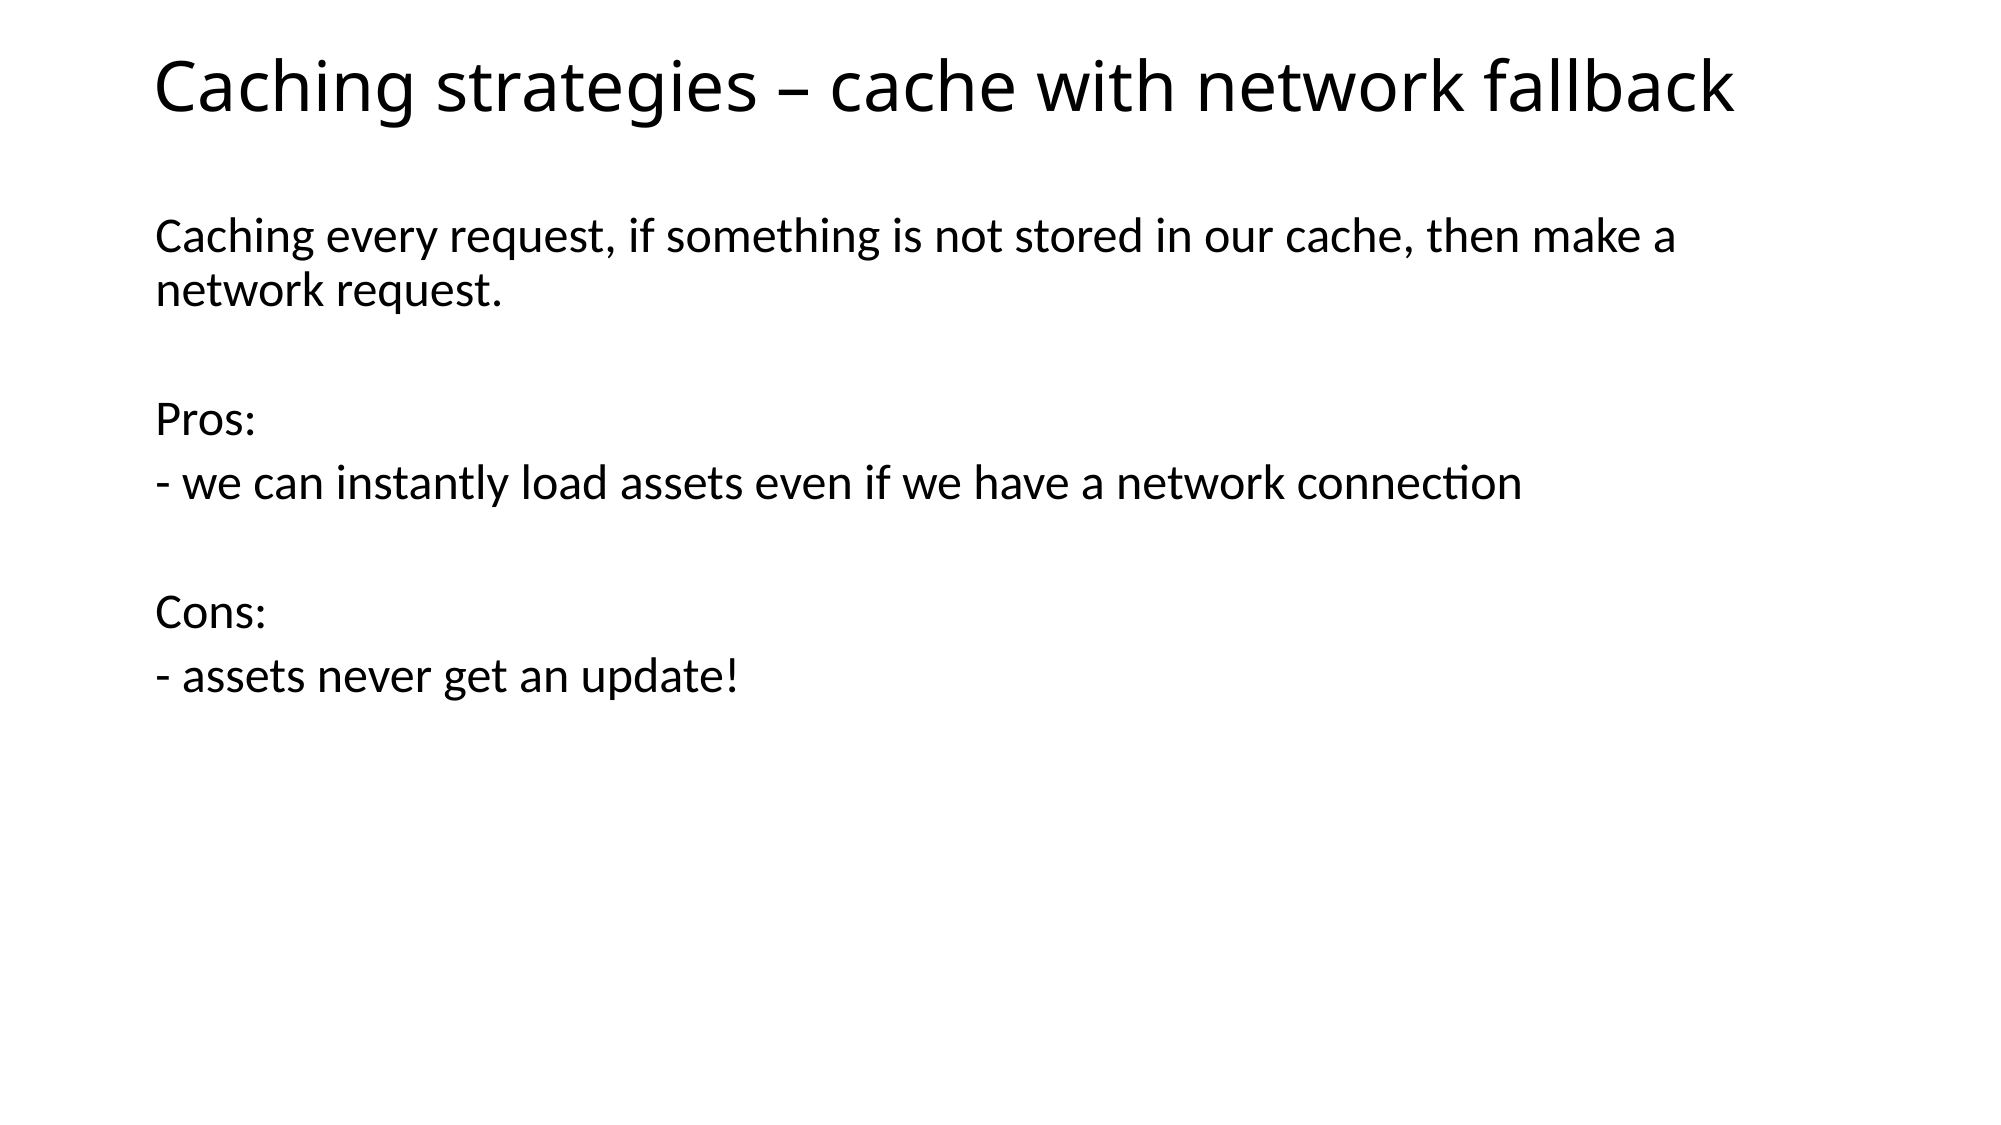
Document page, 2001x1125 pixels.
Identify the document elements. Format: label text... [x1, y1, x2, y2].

list Caching every request, if something is not stored in our cache, then make a network request. Pros: - we can instantly load assets even if we have a network connection Cons: - assets never get an update! [65, 201, 1863, 1069]
title Caching strategies – cache with network fallback [138, 23, 1864, 154]
